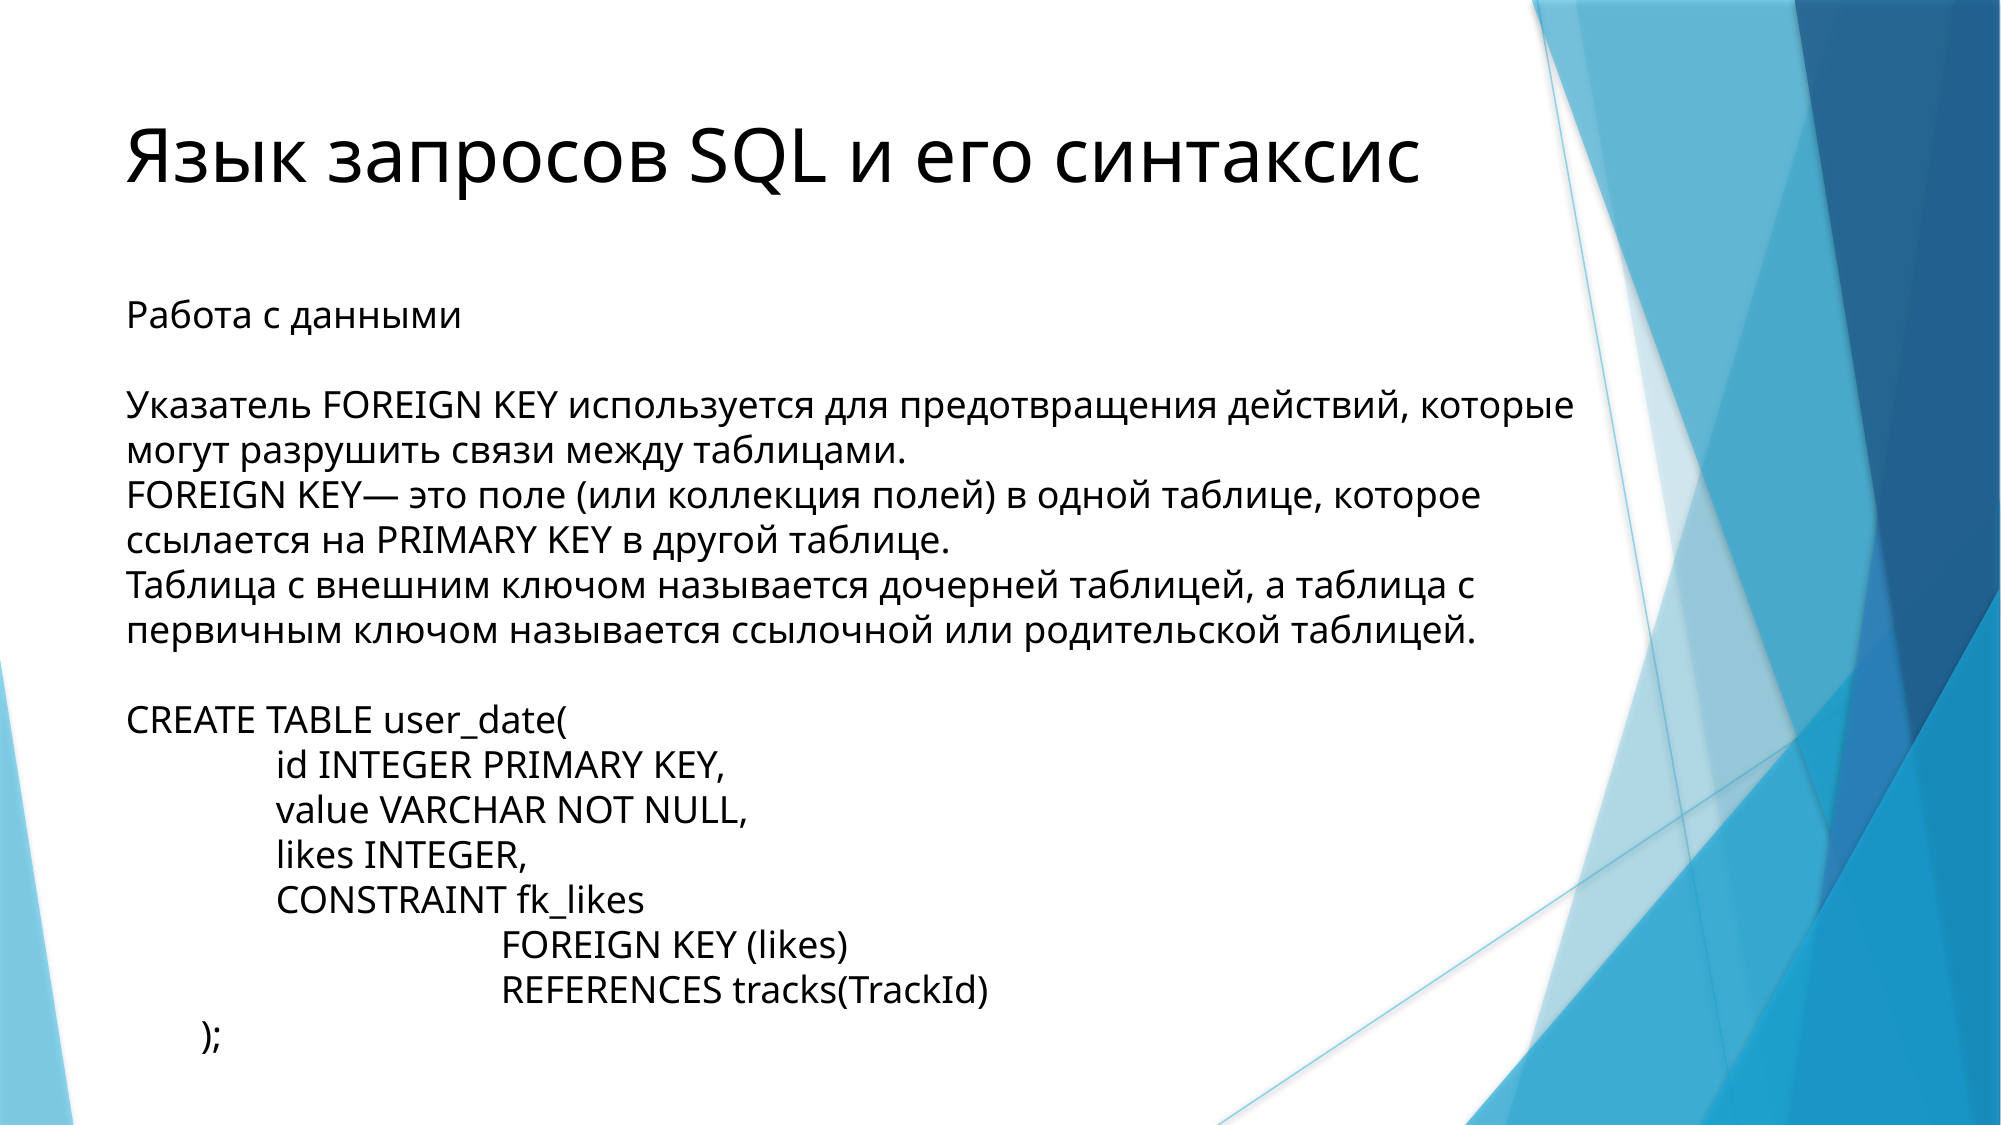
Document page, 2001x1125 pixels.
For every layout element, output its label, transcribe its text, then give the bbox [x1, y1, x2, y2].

text_box Язык запросов SQL и его синтаксис [111, 99, 1522, 283]
text_box Работа с данными Указатель FOREIGN KEY используется для предотвращения действий, которые могут разрушить связи между таблицами. FOREIGN KEY— это поле (или коллекция полей) в одной таблице, которое ссылается на PRIMARY KEY в другой таблице. Таблица с внешним ключом называется дочерней таблицей, а таблица с первичным ключом называется ссылочной или родительской таблицей. CREATE TABLE user_date( id INTEGER PRIMARY KEY, value VARCHAR NOT NULL, likes INTEGER, CONSTRAINT fk_likes FOREIGN KEY (likes) REFERENCES tracks(TrackId) ); [111, 283, 1679, 1063]
